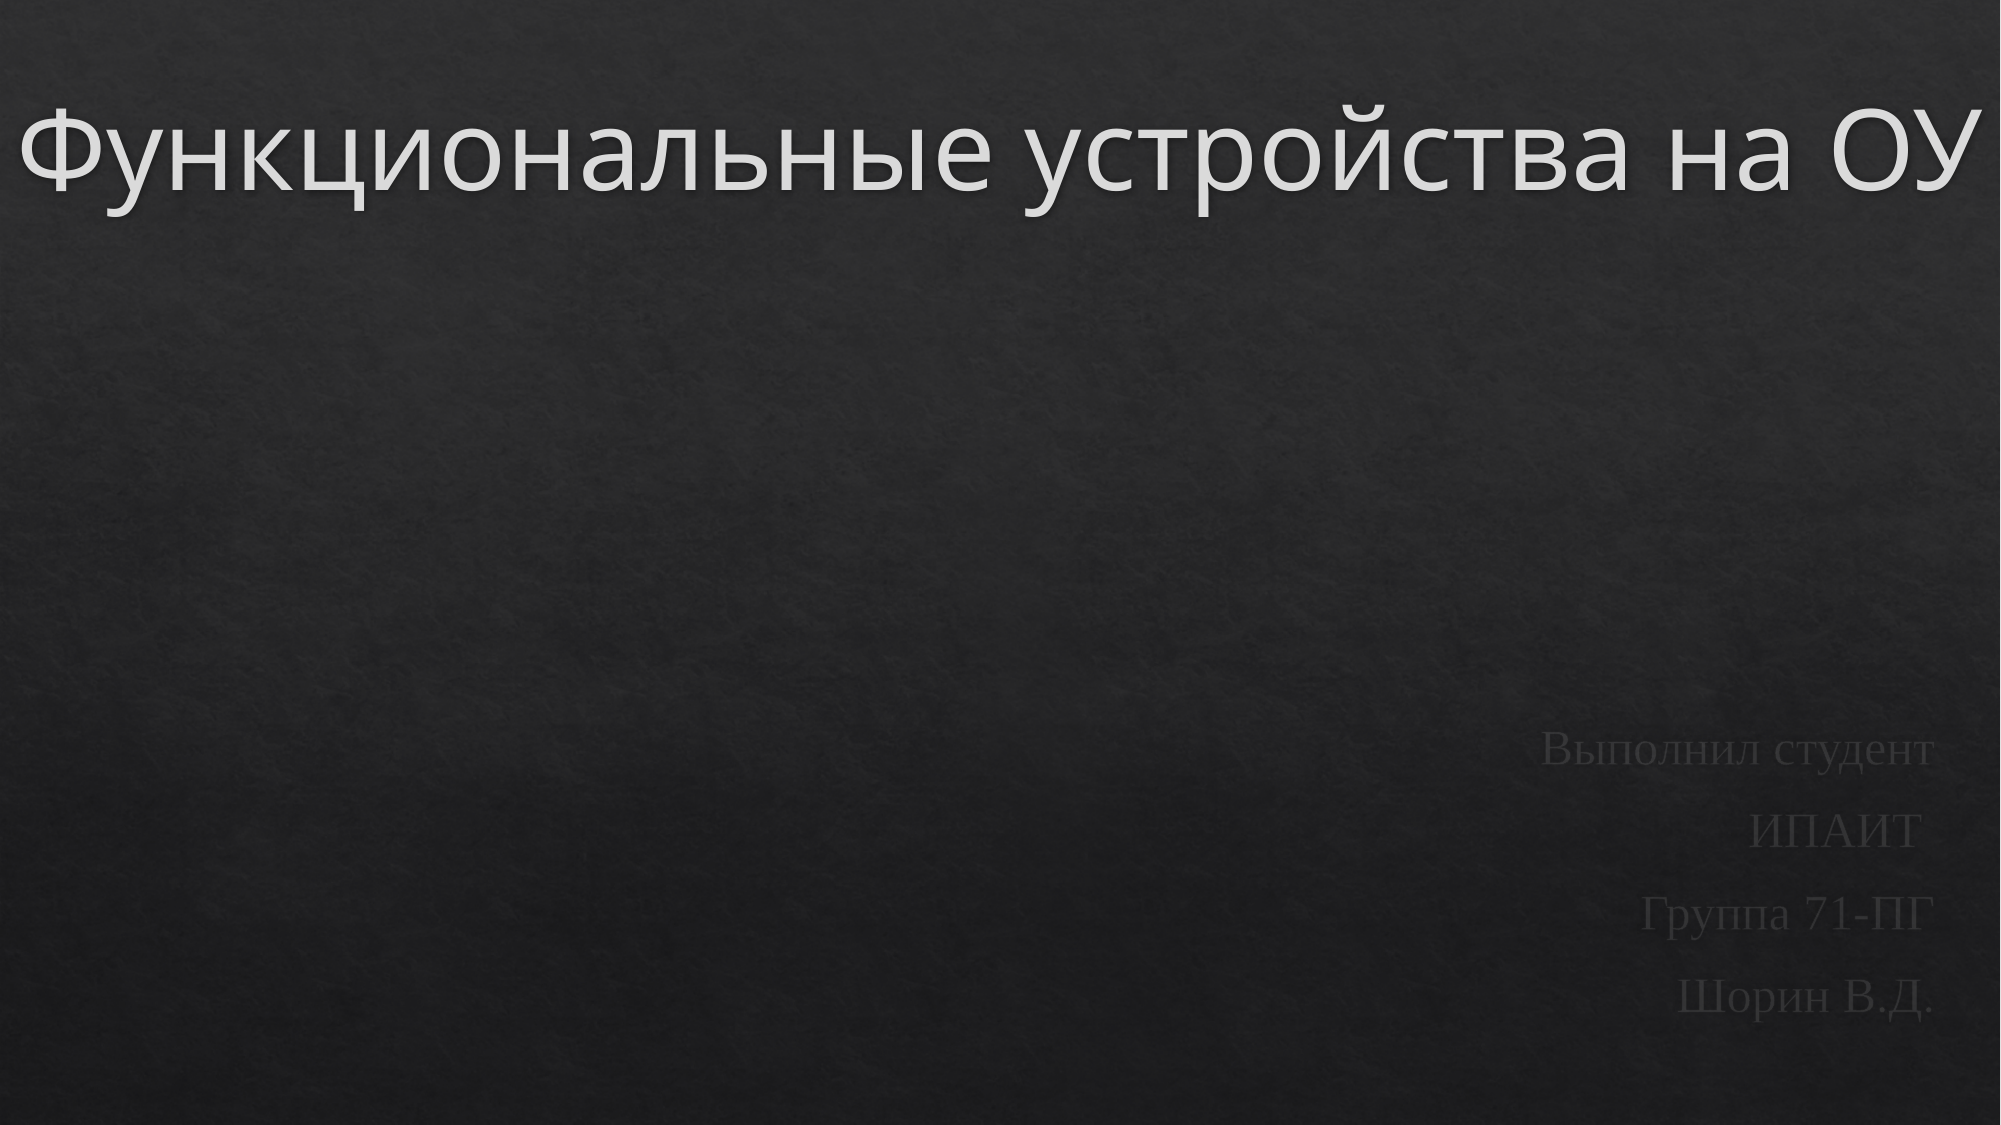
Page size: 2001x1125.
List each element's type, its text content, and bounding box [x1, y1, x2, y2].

title Функциональные устройства на ОУ [0, 45, 2000, 221]
subtitle Выполнил студент ИПАИТ Группа 71-ПГ Шорин В.Д. [1163, 707, 1950, 1065]
